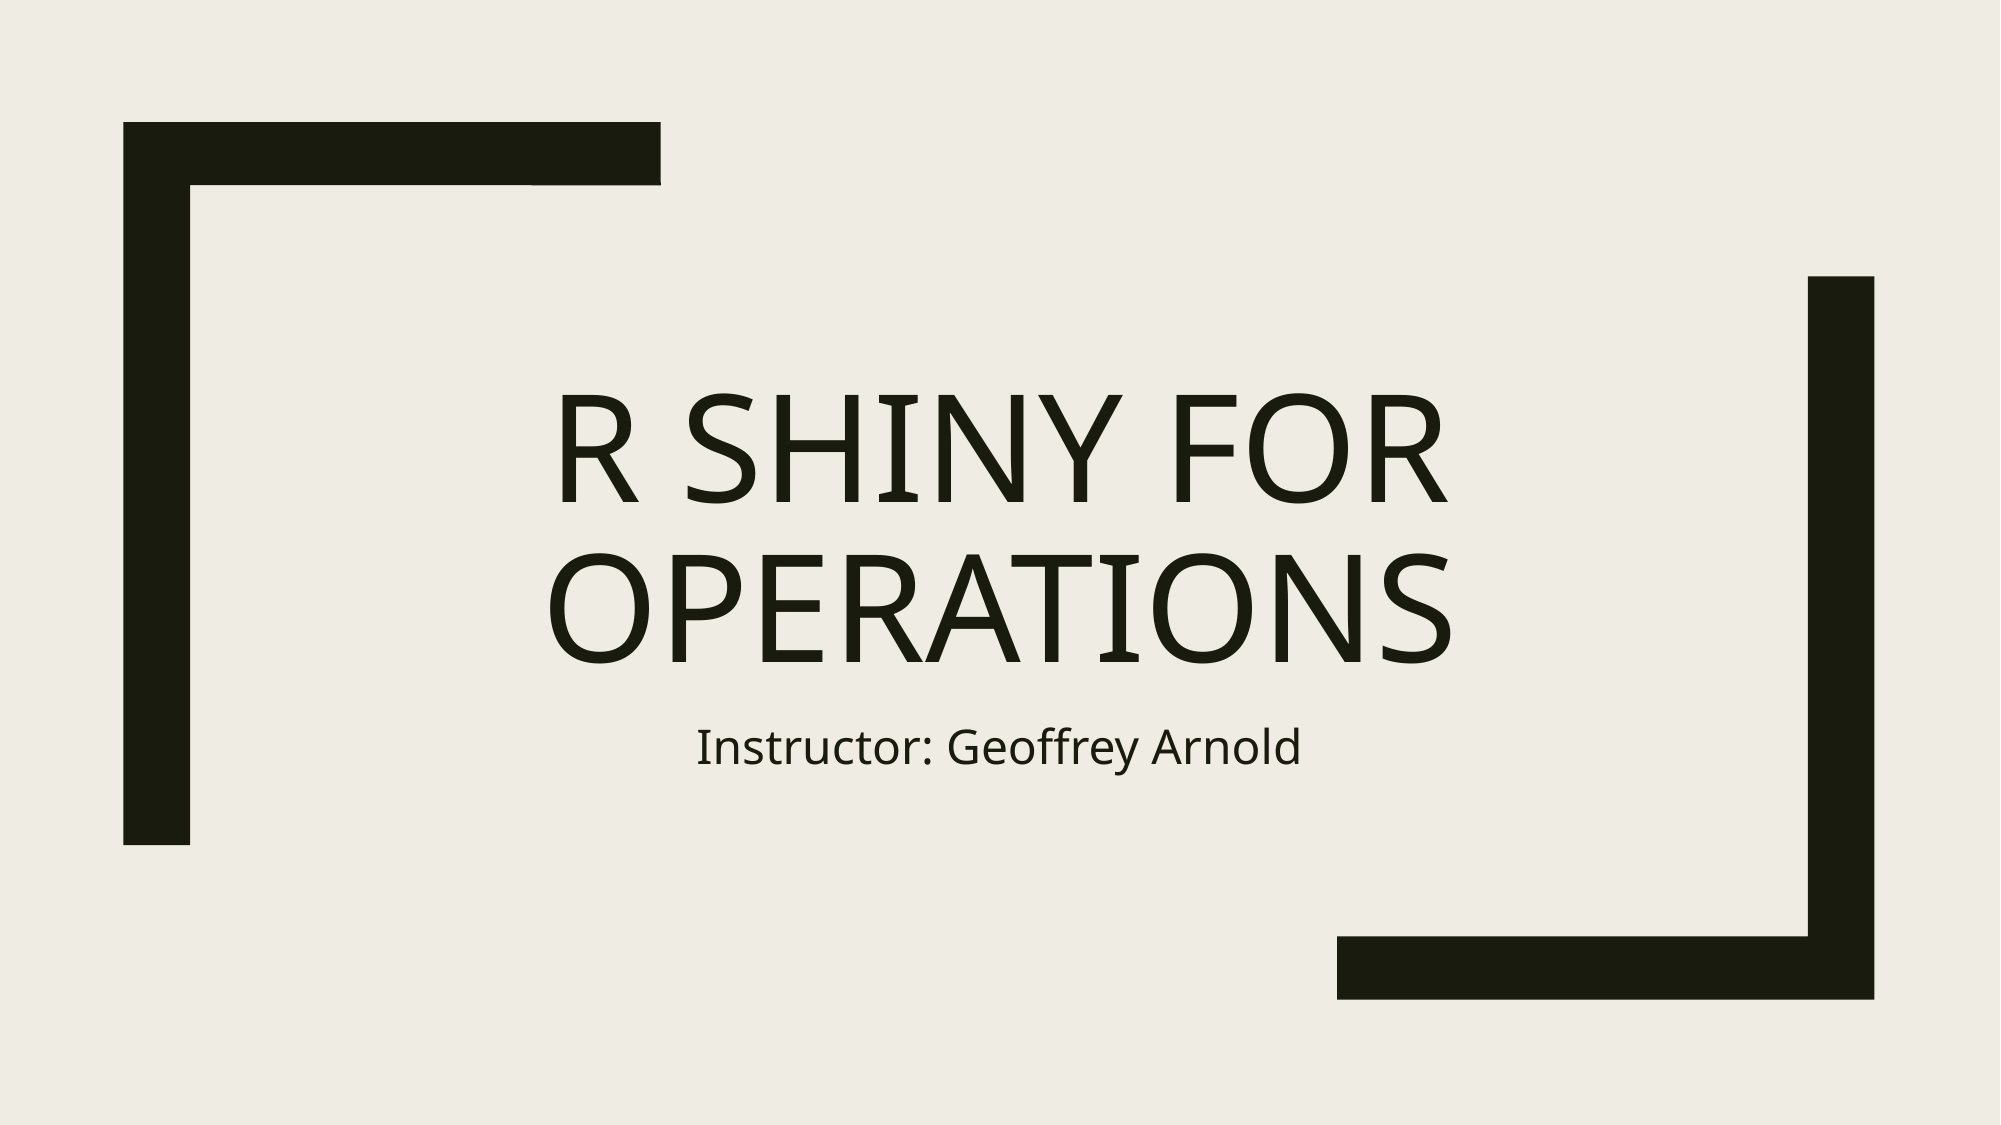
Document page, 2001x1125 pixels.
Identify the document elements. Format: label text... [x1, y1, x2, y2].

subtitle Instructor: Geoffrey Arnold [439, 702, 1561, 881]
title R Shiny for Operations [314, 358, 1686, 703]
